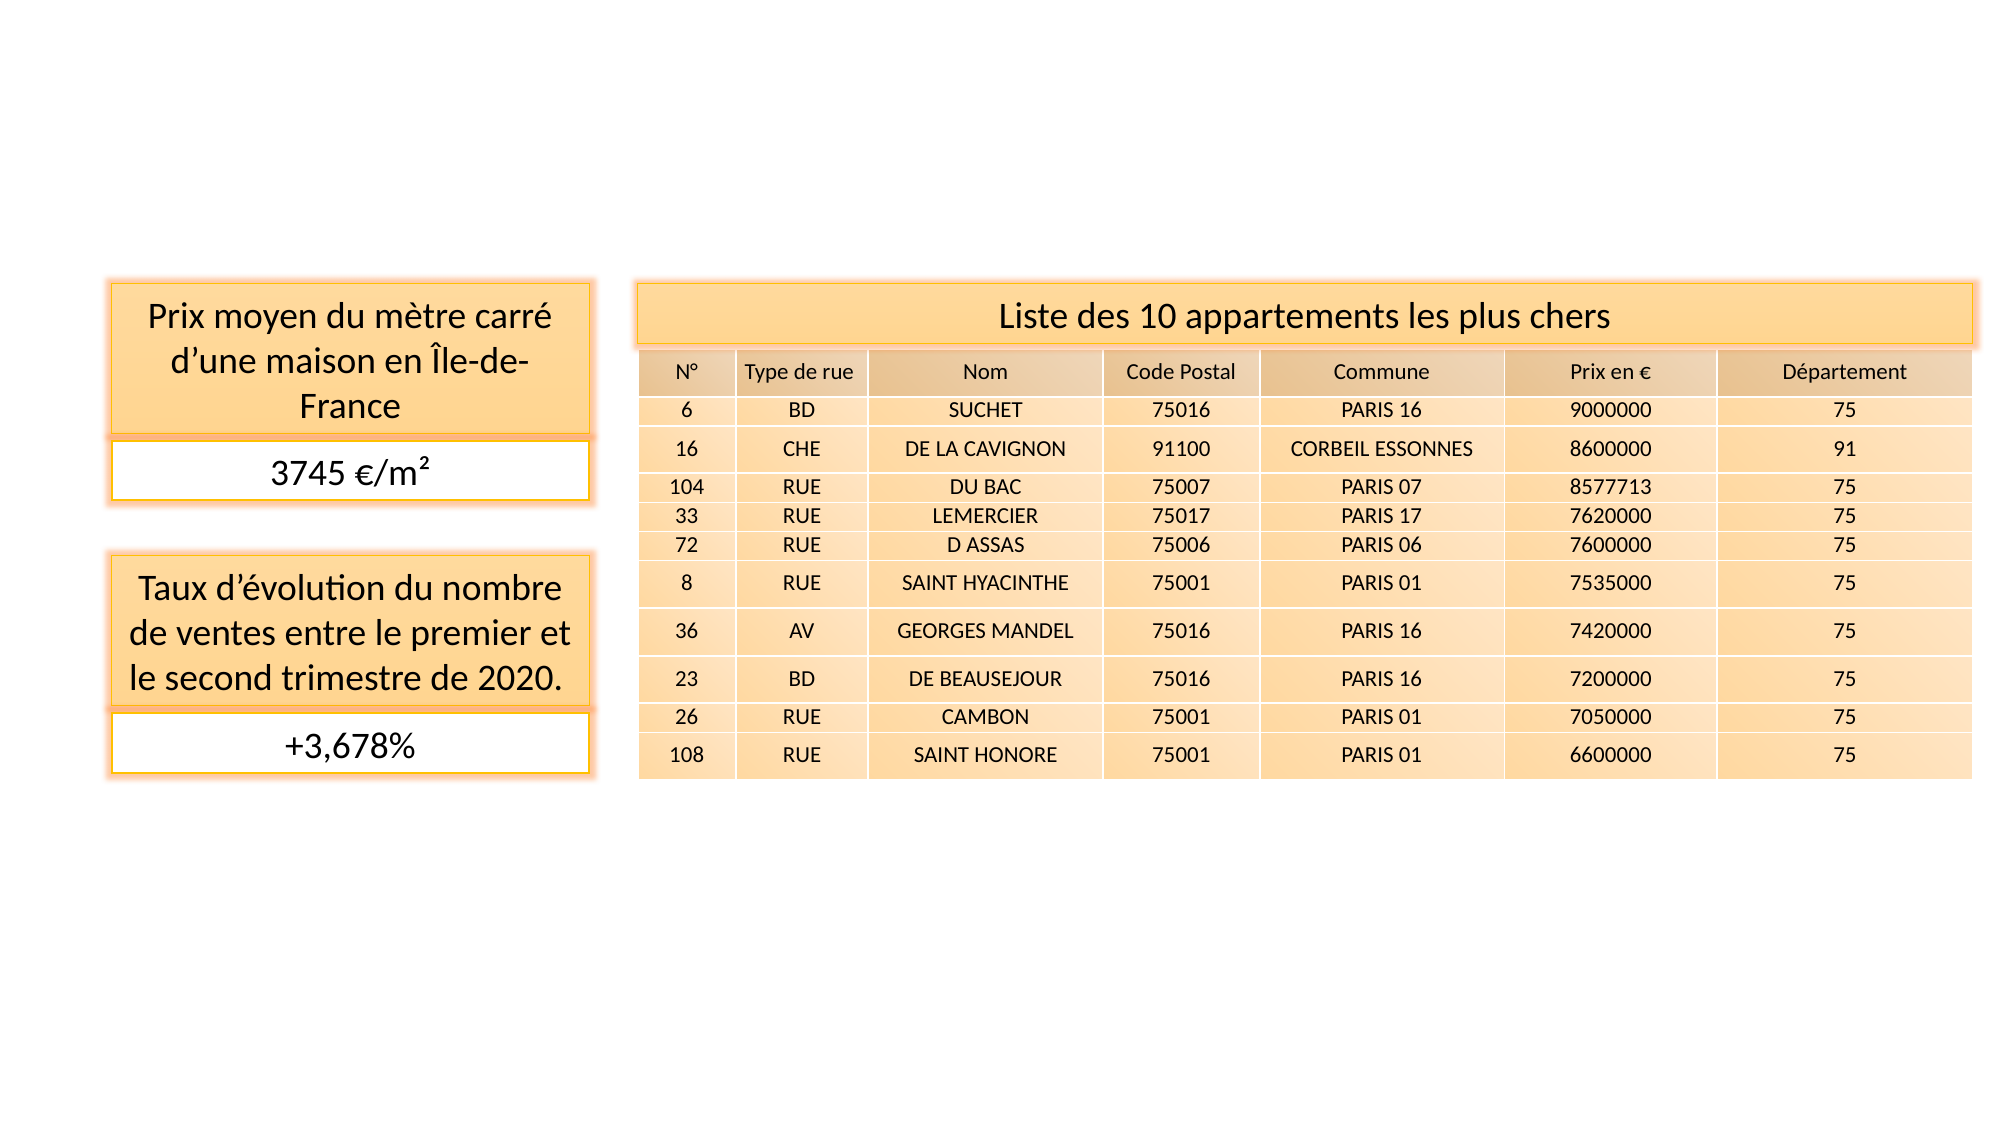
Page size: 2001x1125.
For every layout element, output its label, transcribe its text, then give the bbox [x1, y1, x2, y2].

table_cell RUE [737, 733, 867, 779]
table_cell 8 [639, 561, 735, 607]
table_cell RUE [737, 503, 867, 531]
table_header Type de rue [737, 354, 867, 396]
table_cell RUE [737, 532, 867, 560]
table_cell 75001 [1104, 733, 1259, 779]
table_cell 7200000 [1505, 657, 1716, 702]
table_cell DE BEAUSEJOUR [869, 657, 1102, 702]
table_cell 91100 [1104, 427, 1259, 472]
table_cell DU BAC [869, 474, 1102, 502]
table_cell SUCHET [869, 398, 1102, 425]
table_cell D ASSAS [869, 532, 1102, 560]
table_cell RUE [737, 561, 867, 607]
table_header Prix en € [1505, 354, 1716, 396]
table_cell 75006 [1104, 532, 1259, 560]
table_cell 7420000 [1505, 609, 1716, 655]
table_cell 108 [639, 733, 735, 779]
table_cell 7620000 [1505, 503, 1716, 531]
text_box Liste des 10 appartements les plus chers [637, 283, 1973, 344]
table_cell GEORGES MANDEL [869, 609, 1102, 655]
table_cell 23 [639, 657, 735, 702]
table_cell 75 [1718, 398, 1972, 425]
table_cell LEMERCIER [869, 503, 1102, 531]
table_cell 75016 [1104, 398, 1259, 425]
table_cell 104 [639, 474, 735, 502]
text_box Prix moyen du mètre carré d’une maison en Île-de-France [111, 283, 590, 431]
table_cell PARIS 01 [1261, 561, 1504, 607]
table_cell 26 [639, 704, 735, 732]
table_cell 8600000 [1505, 427, 1716, 472]
table_cell 75 [1718, 503, 1972, 531]
table_cell 75007 [1104, 474, 1259, 502]
table_cell 75 [1718, 733, 1972, 779]
table_cell 75017 [1104, 503, 1259, 531]
table_cell PARIS 01 [1261, 733, 1504, 779]
table_cell CHE [737, 427, 867, 472]
table_cell 16 [639, 427, 735, 472]
table_header Code Postal [1104, 354, 1259, 396]
table_cell SAINT HYACINTHE [869, 561, 1102, 607]
table_cell 33 [639, 503, 735, 531]
table_cell CORBEIL ESSONNES [1261, 427, 1504, 472]
table_cell CAMBON [869, 704, 1102, 732]
table_cell 7600000 [1505, 532, 1716, 560]
table_cell PARIS 16 [1261, 398, 1504, 425]
table_cell DE LA CAVIGNON [869, 427, 1102, 472]
table_header Nom [869, 354, 1102, 396]
text_box +3,678% [111, 712, 590, 774]
table_cell 75001 [1104, 561, 1259, 607]
table_cell 6600000 [1505, 733, 1716, 779]
table_cell 75001 [1104, 704, 1259, 732]
table_cell 7050000 [1505, 704, 1716, 732]
table_cell 36 [639, 609, 735, 655]
table_cell RUE [737, 704, 867, 732]
table_cell PARIS 07 [1261, 474, 1504, 502]
table_cell 75016 [1104, 657, 1259, 702]
table_cell 75 [1718, 704, 1972, 732]
table_cell RUE [737, 474, 867, 502]
table_cell BD [737, 398, 867, 425]
table_cell 75 [1718, 532, 1972, 560]
table_cell 72 [639, 532, 735, 560]
table_cell 7535000 [1505, 561, 1716, 607]
table_cell SAINT HONORE [869, 733, 1102, 779]
table_cell AV [737, 609, 867, 655]
table_cell 8577713 [1505, 474, 1716, 502]
table_header Département [1718, 354, 1972, 396]
table_cell 75 [1718, 561, 1972, 607]
table_cell BD [737, 657, 867, 702]
table_cell 91 [1718, 427, 1972, 472]
table_cell PARIS 06 [1261, 532, 1504, 560]
table_header Commune [1261, 354, 1504, 396]
text_box 3745 €/m² [111, 440, 590, 501]
table_cell 6 [639, 398, 735, 425]
table_cell PARIS 16 [1261, 657, 1504, 702]
table_cell 75016 [1104, 609, 1259, 655]
table_header N° [639, 354, 735, 396]
table_cell 75 [1718, 657, 1972, 702]
table_cell PARIS 16 [1261, 609, 1504, 655]
table_cell 75 [1718, 609, 1972, 655]
table_cell 9000000 [1505, 398, 1716, 425]
table_cell PARIS 17 [1261, 503, 1504, 531]
table_cell 75 [1718, 474, 1972, 502]
table_cell PARIS 01 [1261, 704, 1504, 732]
text_box Taux d’évolution du nombre de ventes entre le premier et le second trimestre de 2020. [111, 555, 590, 704]
